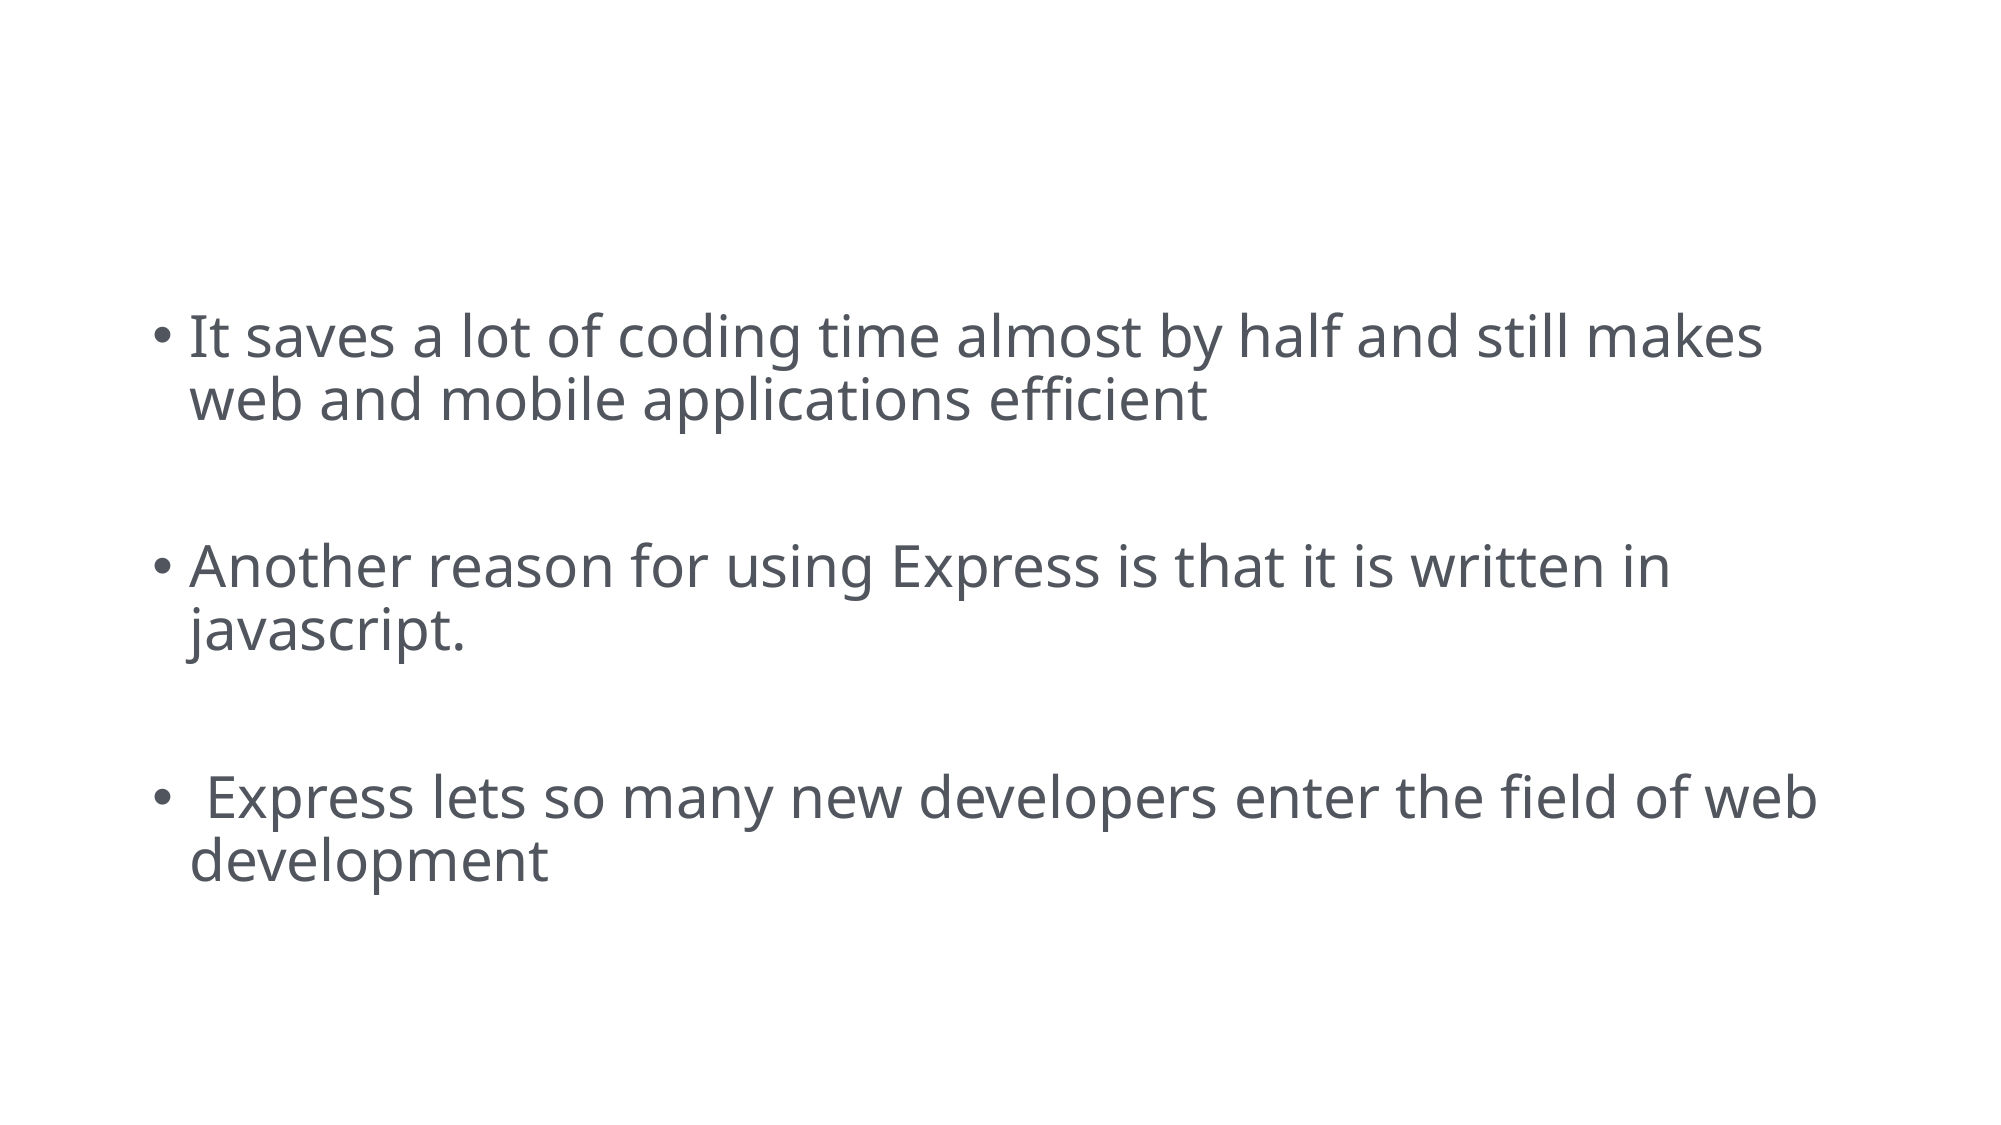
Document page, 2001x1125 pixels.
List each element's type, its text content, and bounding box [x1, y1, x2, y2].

list It saves a lot of coding time almost by half and still makes web and mobile applications efficient Another reason for using Express is that it is written in javascript. Express lets so many new developers enter the field of web development [137, 299, 1863, 1014]
